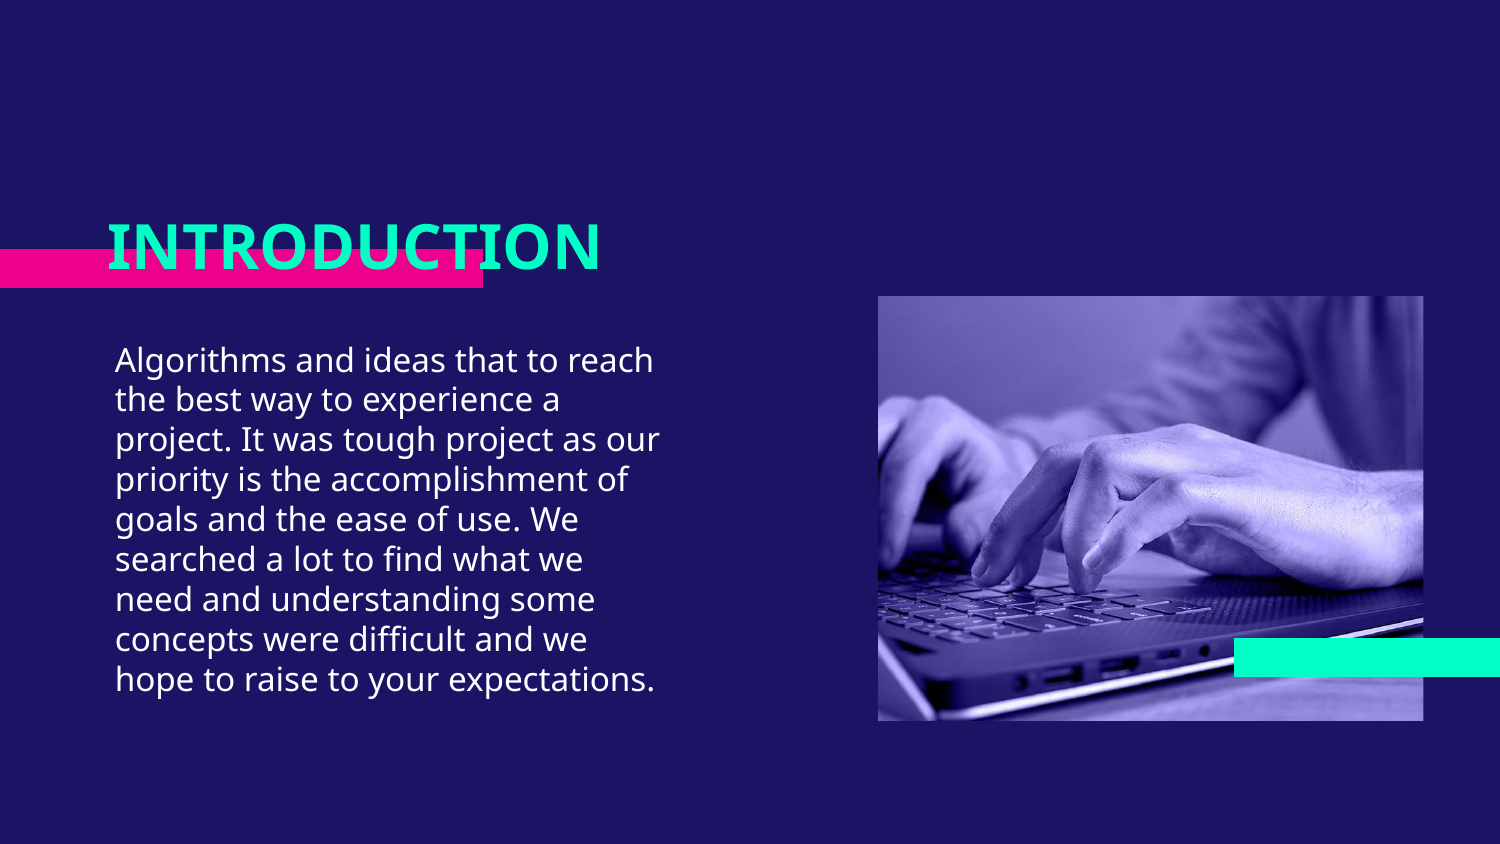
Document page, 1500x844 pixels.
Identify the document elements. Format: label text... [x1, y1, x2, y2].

picture [877, 296, 1424, 721]
list Algorithms and ideas that to reach the best way to experience a project. It was tough project as our priority is the accomplishment of goals and the ease of use. We searched a lot to find what we need and understanding some concepts were difficult and we hope to raise to your expectations. [99, 323, 677, 721]
text_box [1427, 637, 1500, 678]
title INTRODUCTION [92, 191, 677, 302]
